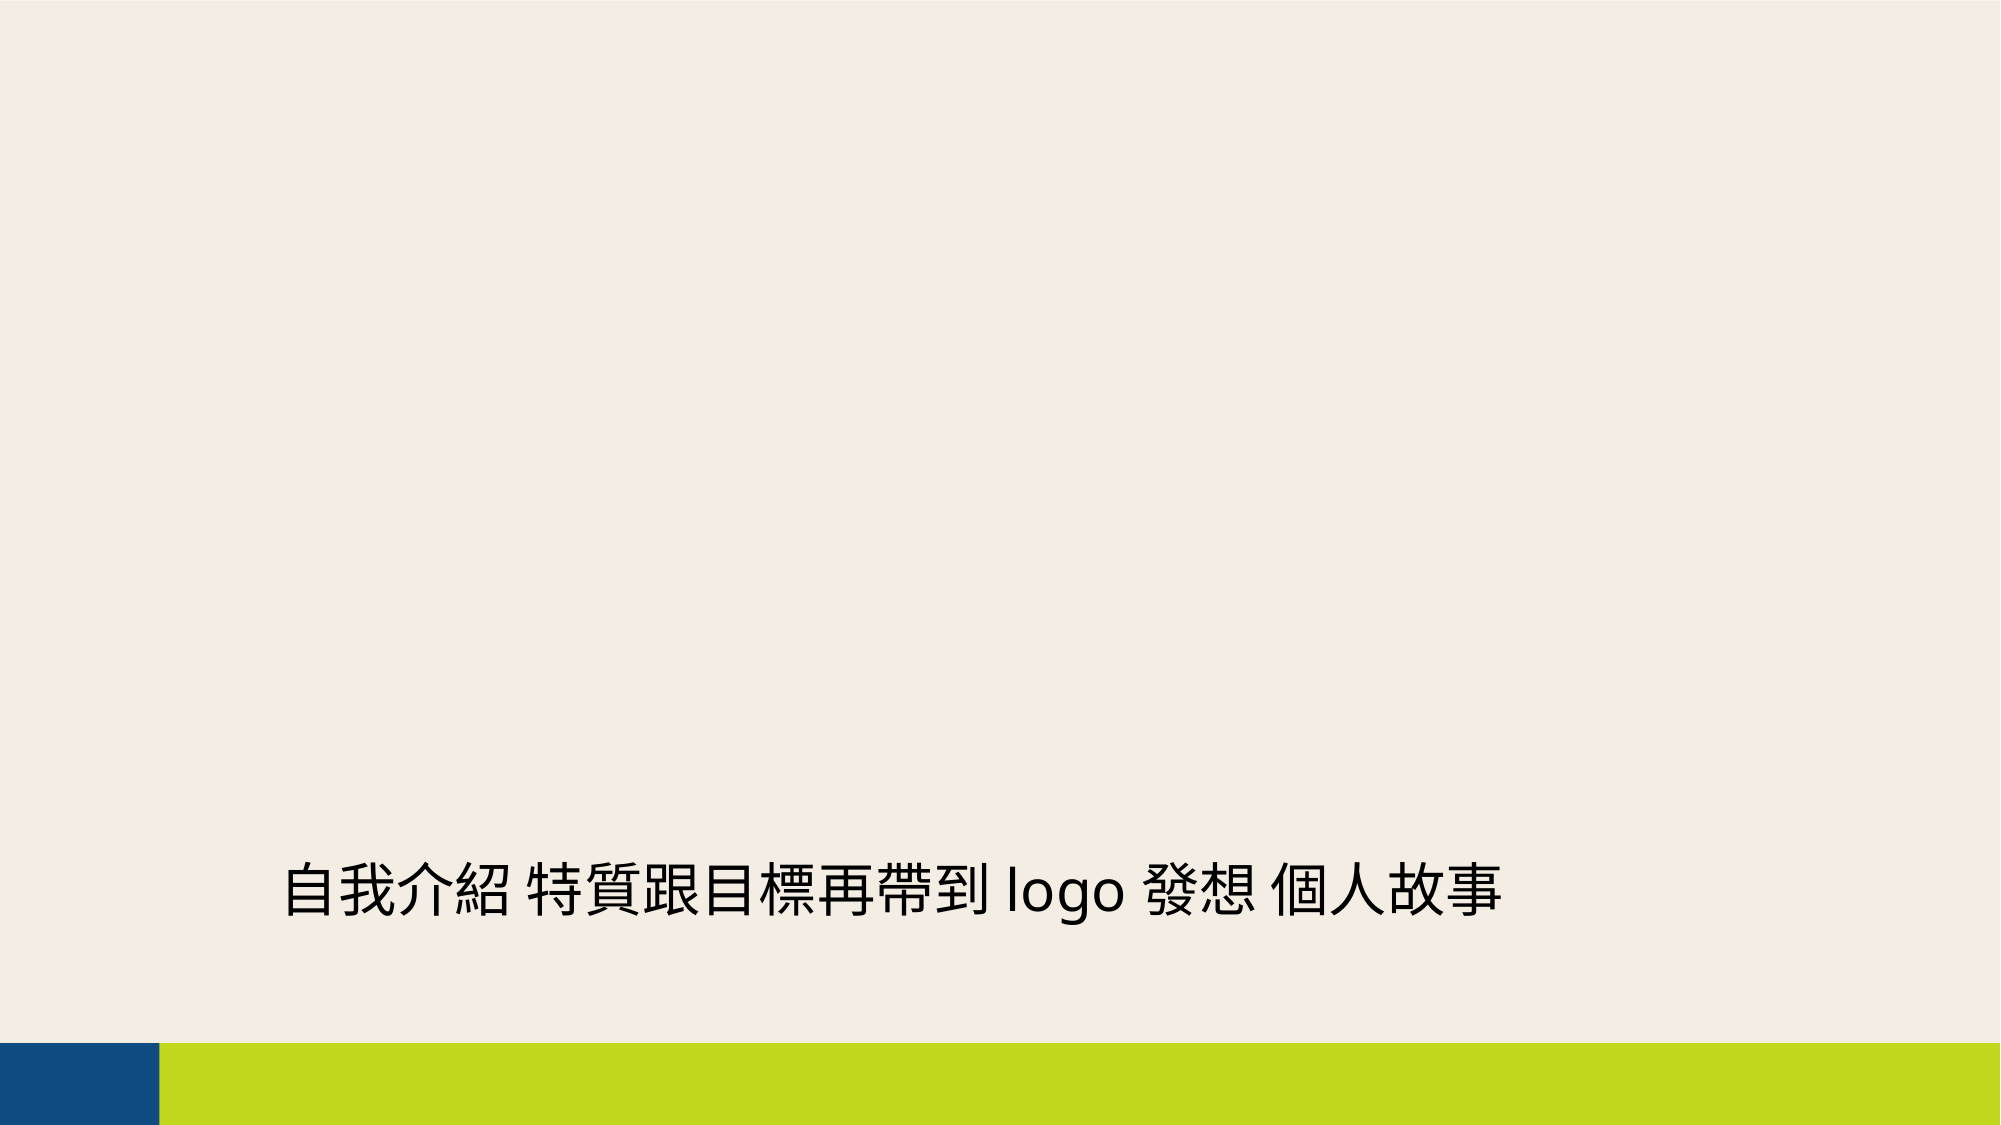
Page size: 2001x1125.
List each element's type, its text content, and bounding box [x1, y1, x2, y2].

text_box [0, 1042, 160, 1125]
text_box [0, 0, 2000, 1042]
text_box [160, 1042, 2000, 1125]
text_box 自我介紹 特質跟目標再帶到logo發想 個人故事 [264, 854, 1765, 936]
